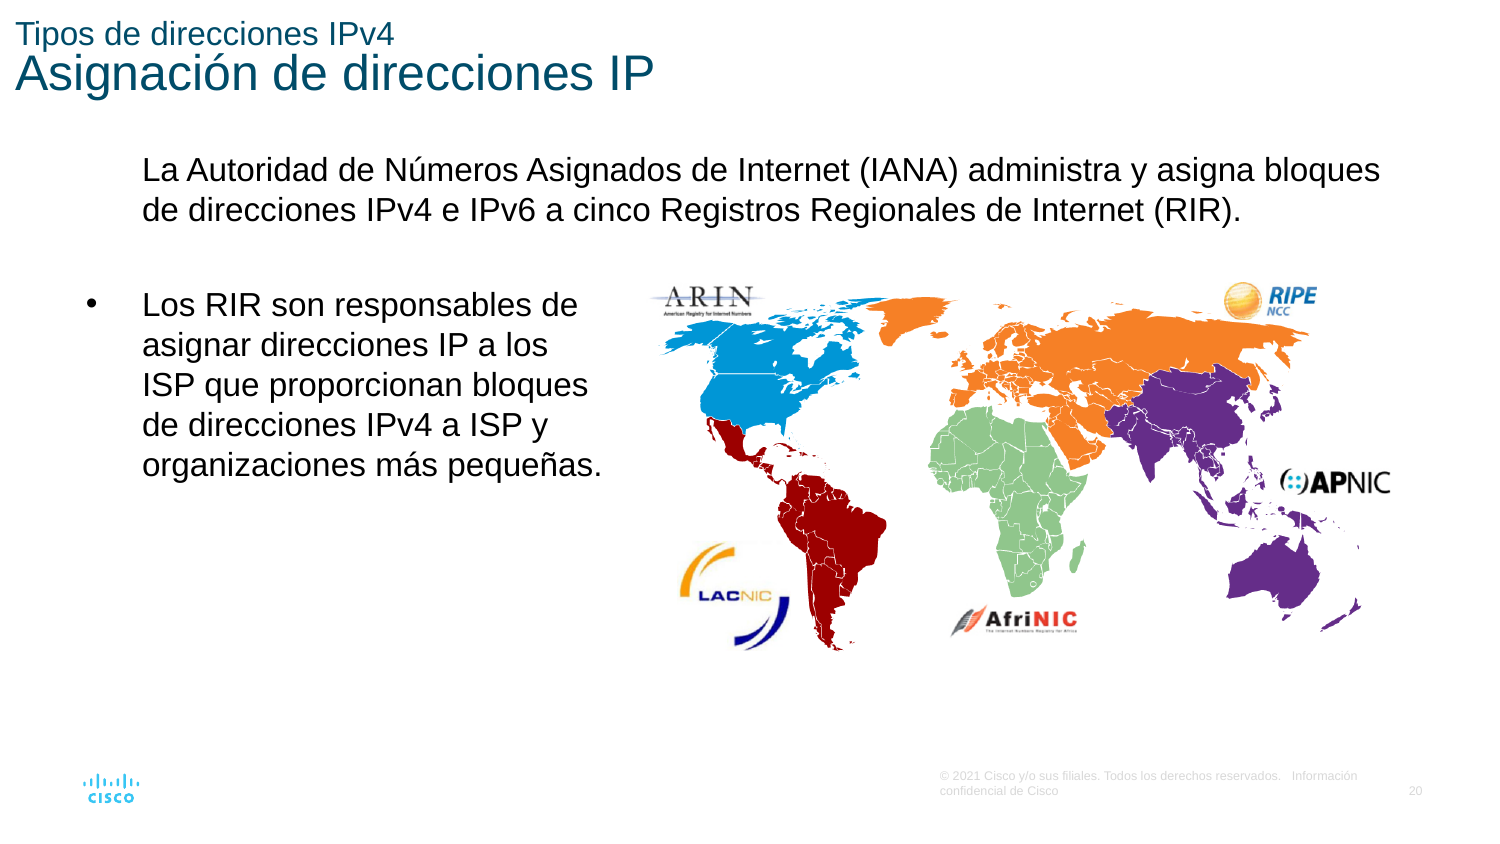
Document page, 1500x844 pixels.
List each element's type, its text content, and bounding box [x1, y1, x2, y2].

text_box Los RIR son responsables de asignar direcciones IP a los ISP que proporcionan bloques de direcciones IPv4 a ISP y organizaciones más pequeñas. [70, 275, 619, 645]
title Tipos de direcciones IPv4 Asignación de direcciones IP [0, 0, 1369, 121]
list La Autoridad de Números Asignados de Internet (IANA) administra y asigna bloques de direcciones IPv4 e IPv6 a cinco Registros Regionales de Internet (RIR). [70, 140, 1430, 262]
picture [645, 275, 1402, 665]
